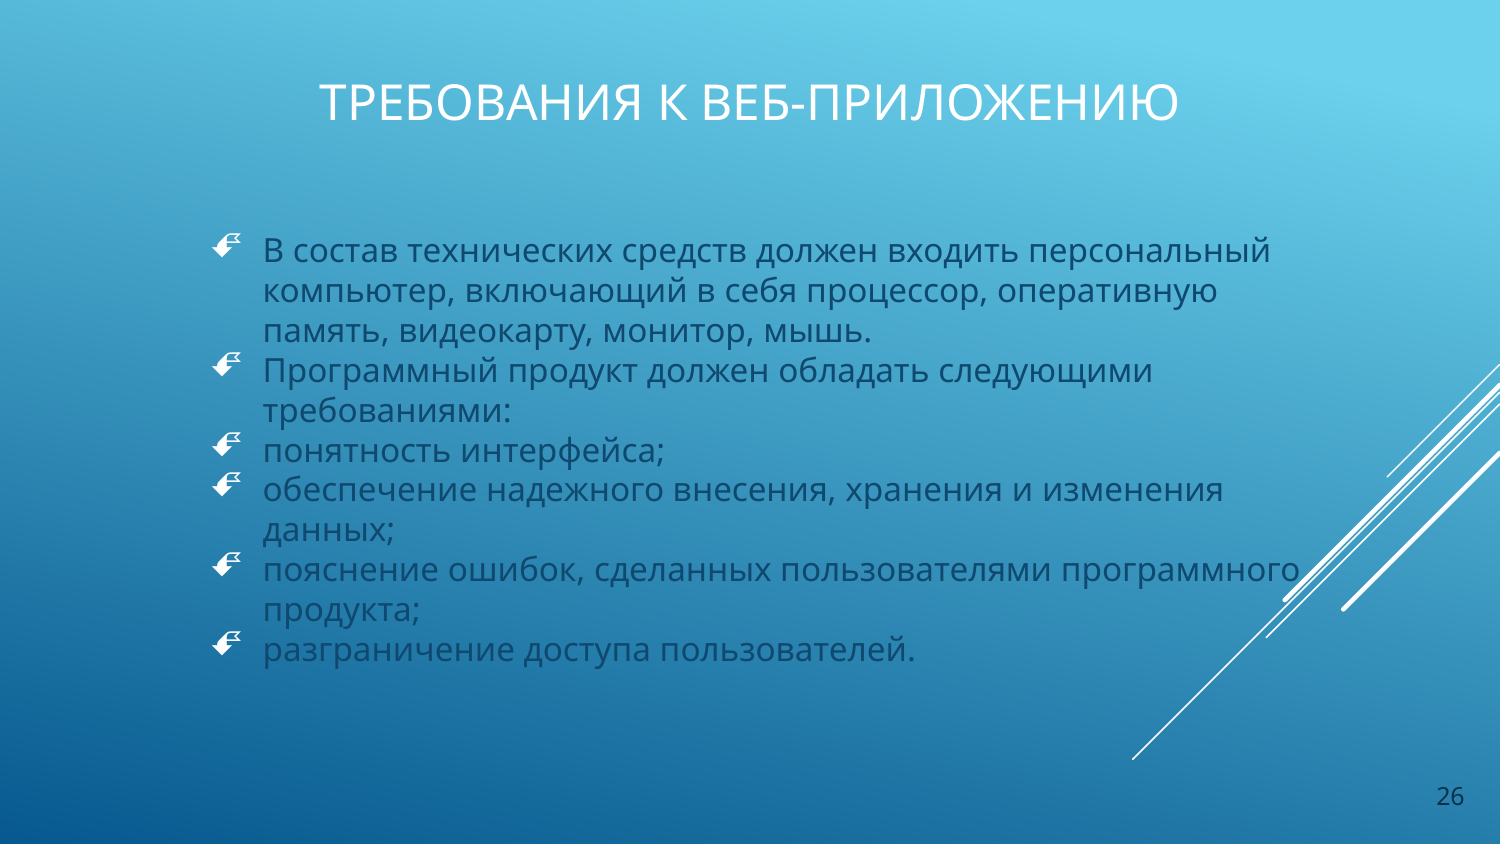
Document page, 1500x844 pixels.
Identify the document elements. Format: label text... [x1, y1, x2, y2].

title Требования к веб-приложению [172, 55, 1328, 206]
list В состав технических средств должен входить персональный компьютер, включающий в себя процессор, оперативную память, видеокарту, монитор, мышь. Программный продукт должен обладать следующими требованиями: понятность интерфейса; обеспечение надежного внесения, хранения и изменения данных; пояснение ошибок, сделанных пользователями программного продукта; разграничение доступа пользователей. [172, 214, 1328, 693]
slide_number 26 [1389, 764, 1480, 830]
